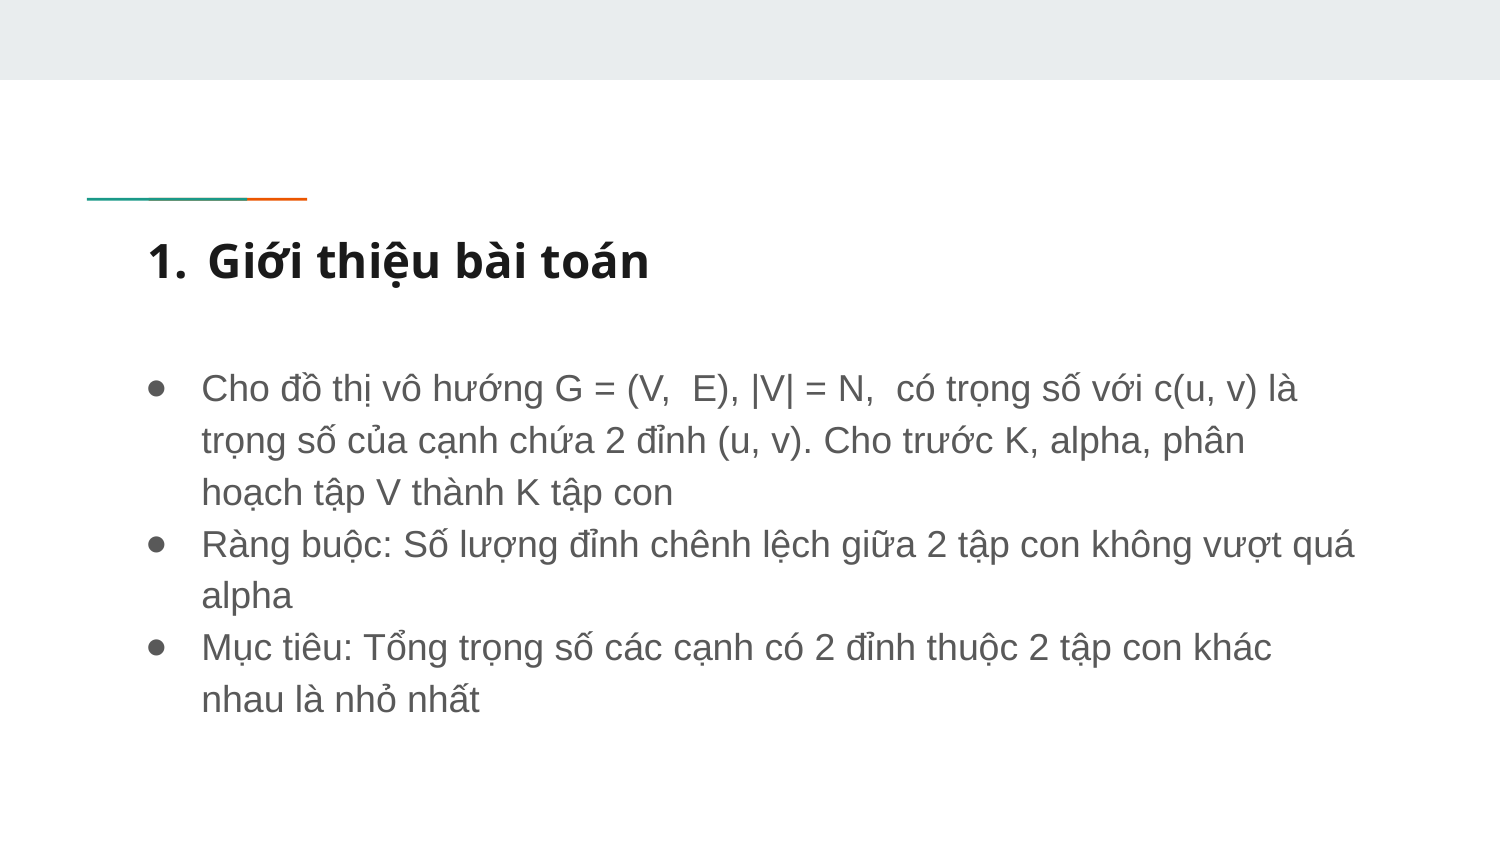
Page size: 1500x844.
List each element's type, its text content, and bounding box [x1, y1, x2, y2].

list Cho đồ thị vô hướng G = (V, E), |V| = N, có trọng số với c(u, v) là trọng số của cạnh chứa 2 đỉnh (u, v). Cho trước K, alpha, phân hoạch tập V thành K tập con Ràng buộc: Số lượng đỉnh chênh lệch giữa 2 tập con không vượt quá alpha Mục tiêu: Tổng trọng số các cạnh có 2 đỉnh thuộc 2 tập con khác nhau là nhỏ nhất [111, 342, 1373, 714]
title Giới thiệu bài toán [119, 216, 1381, 305]
